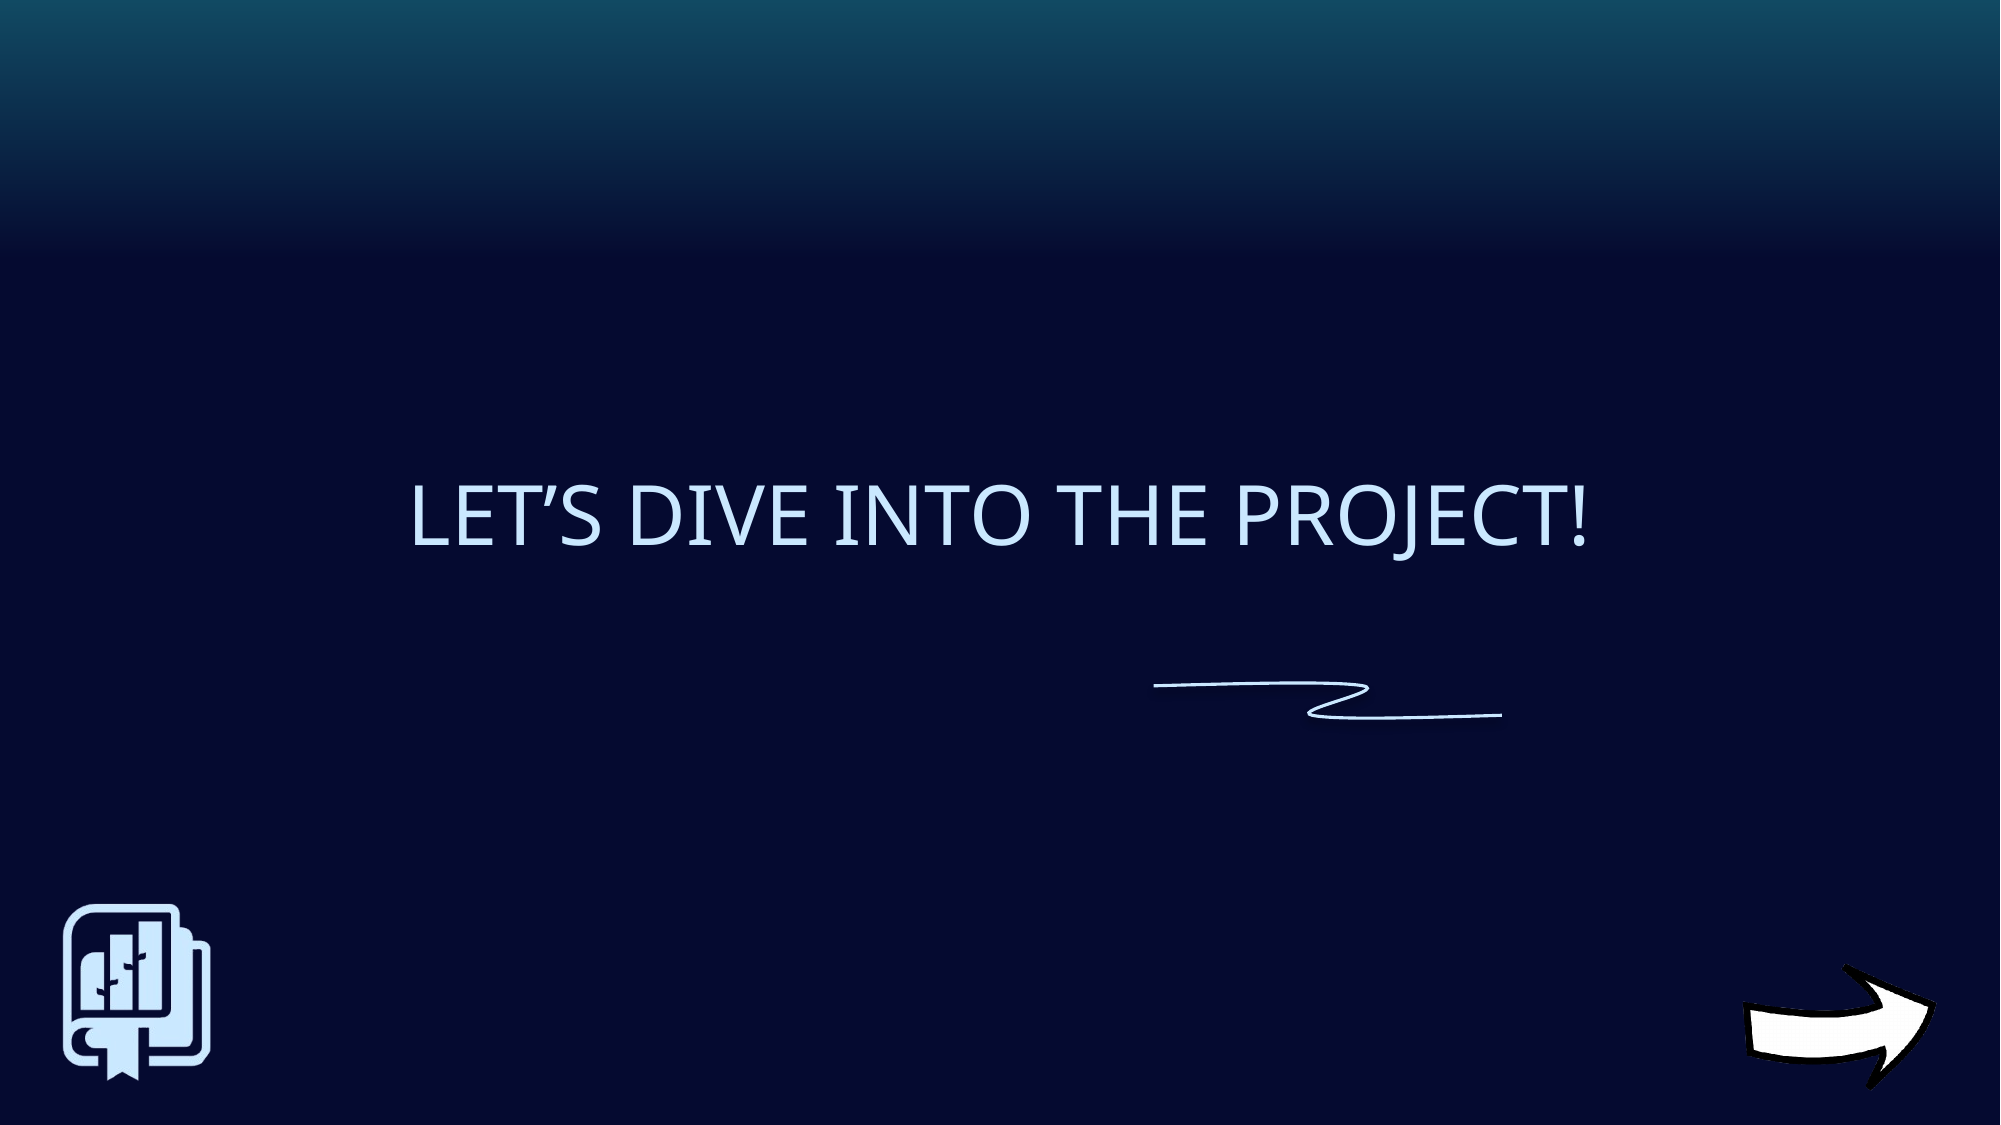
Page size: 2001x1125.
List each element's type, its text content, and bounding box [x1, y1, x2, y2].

picture [1668, 960, 1991, 1111]
text_box [1153, 681, 1502, 720]
title LET’S DIVE INTO THE PROJECT! [137, 453, 1863, 672]
picture [0, 764, 369, 1125]
